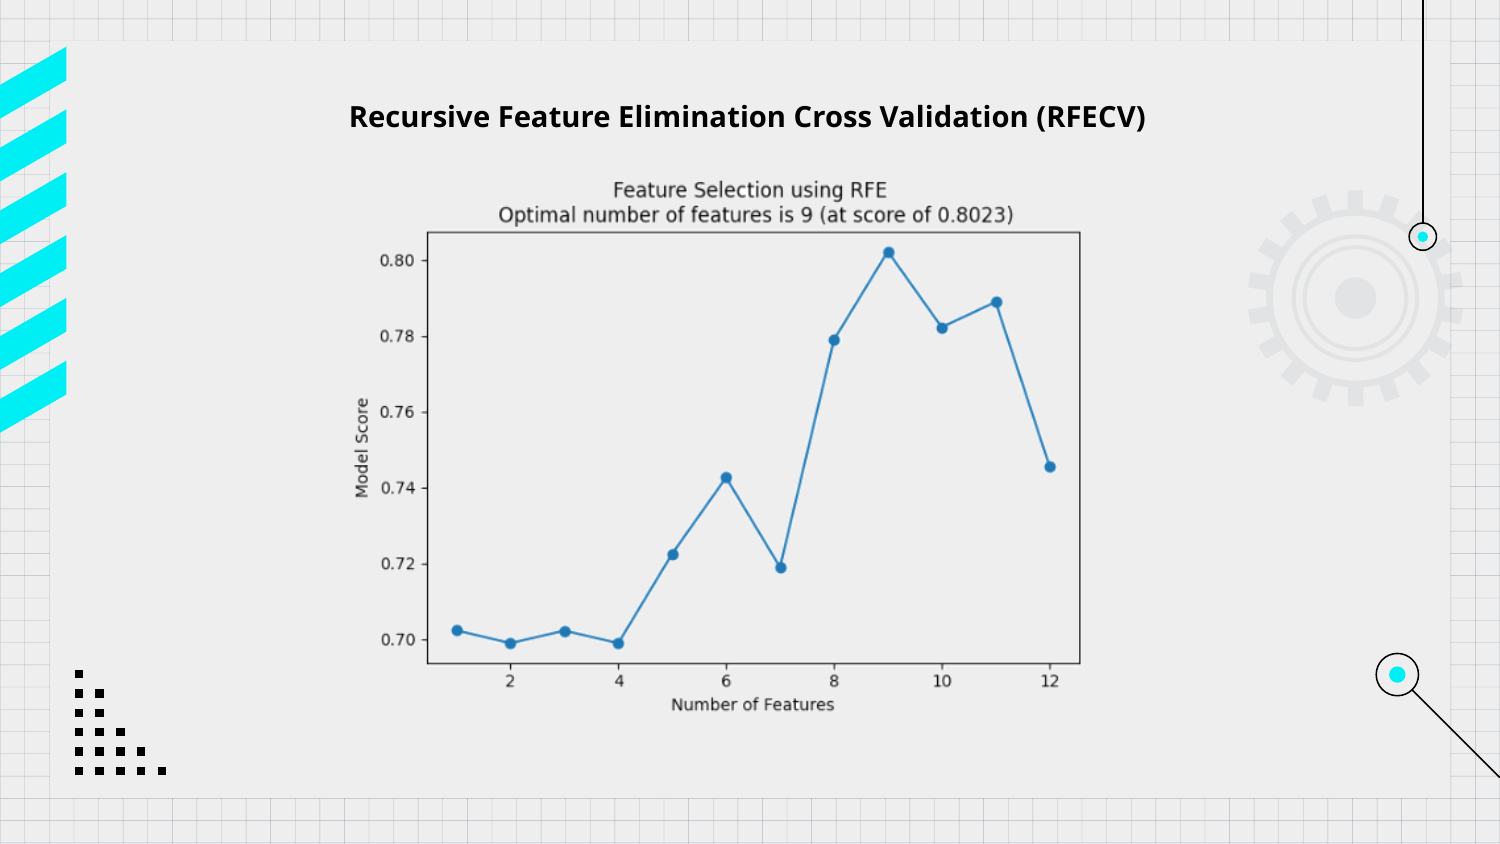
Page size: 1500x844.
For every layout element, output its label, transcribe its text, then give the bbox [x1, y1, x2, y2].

picture [348, 173, 1107, 734]
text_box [1278, 92, 1500, 121]
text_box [1375, 653, 1500, 778]
text_box Recursive Feature Elimination Cross Validation (RFECV) [334, 73, 1377, 141]
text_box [1247, 190, 1464, 407]
